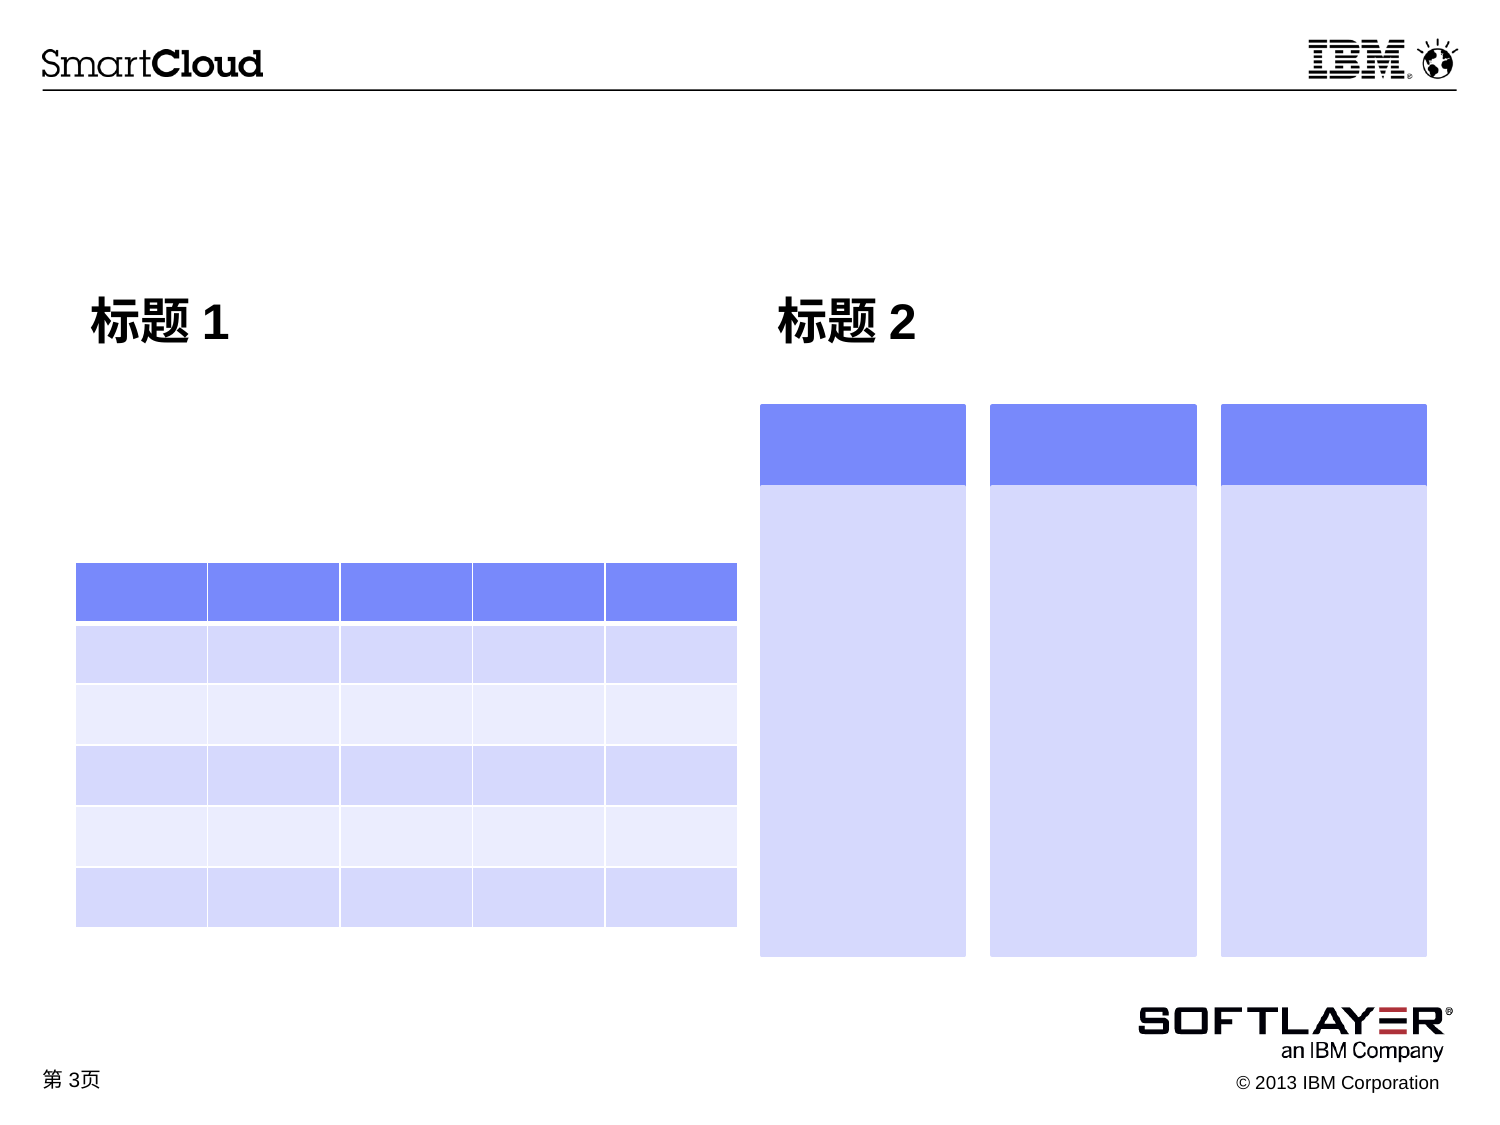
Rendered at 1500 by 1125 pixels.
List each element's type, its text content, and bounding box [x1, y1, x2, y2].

table_cell [606, 746, 737, 805]
table_cell [341, 685, 472, 744]
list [761, 356, 1426, 1006]
picture [1133, 1003, 1455, 1064]
table_cell [606, 868, 737, 927]
table_cell [76, 685, 207, 744]
list 标题1 [74, 251, 738, 357]
table_header [473, 563, 604, 621]
table_cell [76, 868, 207, 927]
table_cell [208, 746, 339, 805]
table_cell [473, 807, 604, 866]
table_header [208, 563, 339, 621]
table_header [606, 563, 737, 621]
table_cell [208, 868, 339, 927]
table_cell [76, 746, 207, 805]
table_cell [76, 807, 207, 866]
table_cell [473, 626, 604, 683]
table_header [341, 563, 472, 621]
table_cell [341, 868, 472, 927]
table_cell [606, 685, 737, 744]
table_cell [473, 868, 604, 927]
table_cell [473, 685, 604, 744]
table_cell [76, 626, 207, 683]
table_cell [341, 626, 472, 683]
picture [42, 49, 263, 77]
table_cell [208, 626, 339, 683]
list 标题2 [761, 251, 1426, 356]
table_cell [341, 746, 472, 805]
table_cell [208, 807, 339, 866]
table_header [76, 563, 207, 621]
table_cell [341, 807, 472, 866]
picture [1294, 24, 1469, 91]
table_cell [606, 807, 737, 866]
table_cell [208, 685, 339, 744]
table_cell [473, 746, 604, 805]
table_cell [606, 626, 737, 683]
